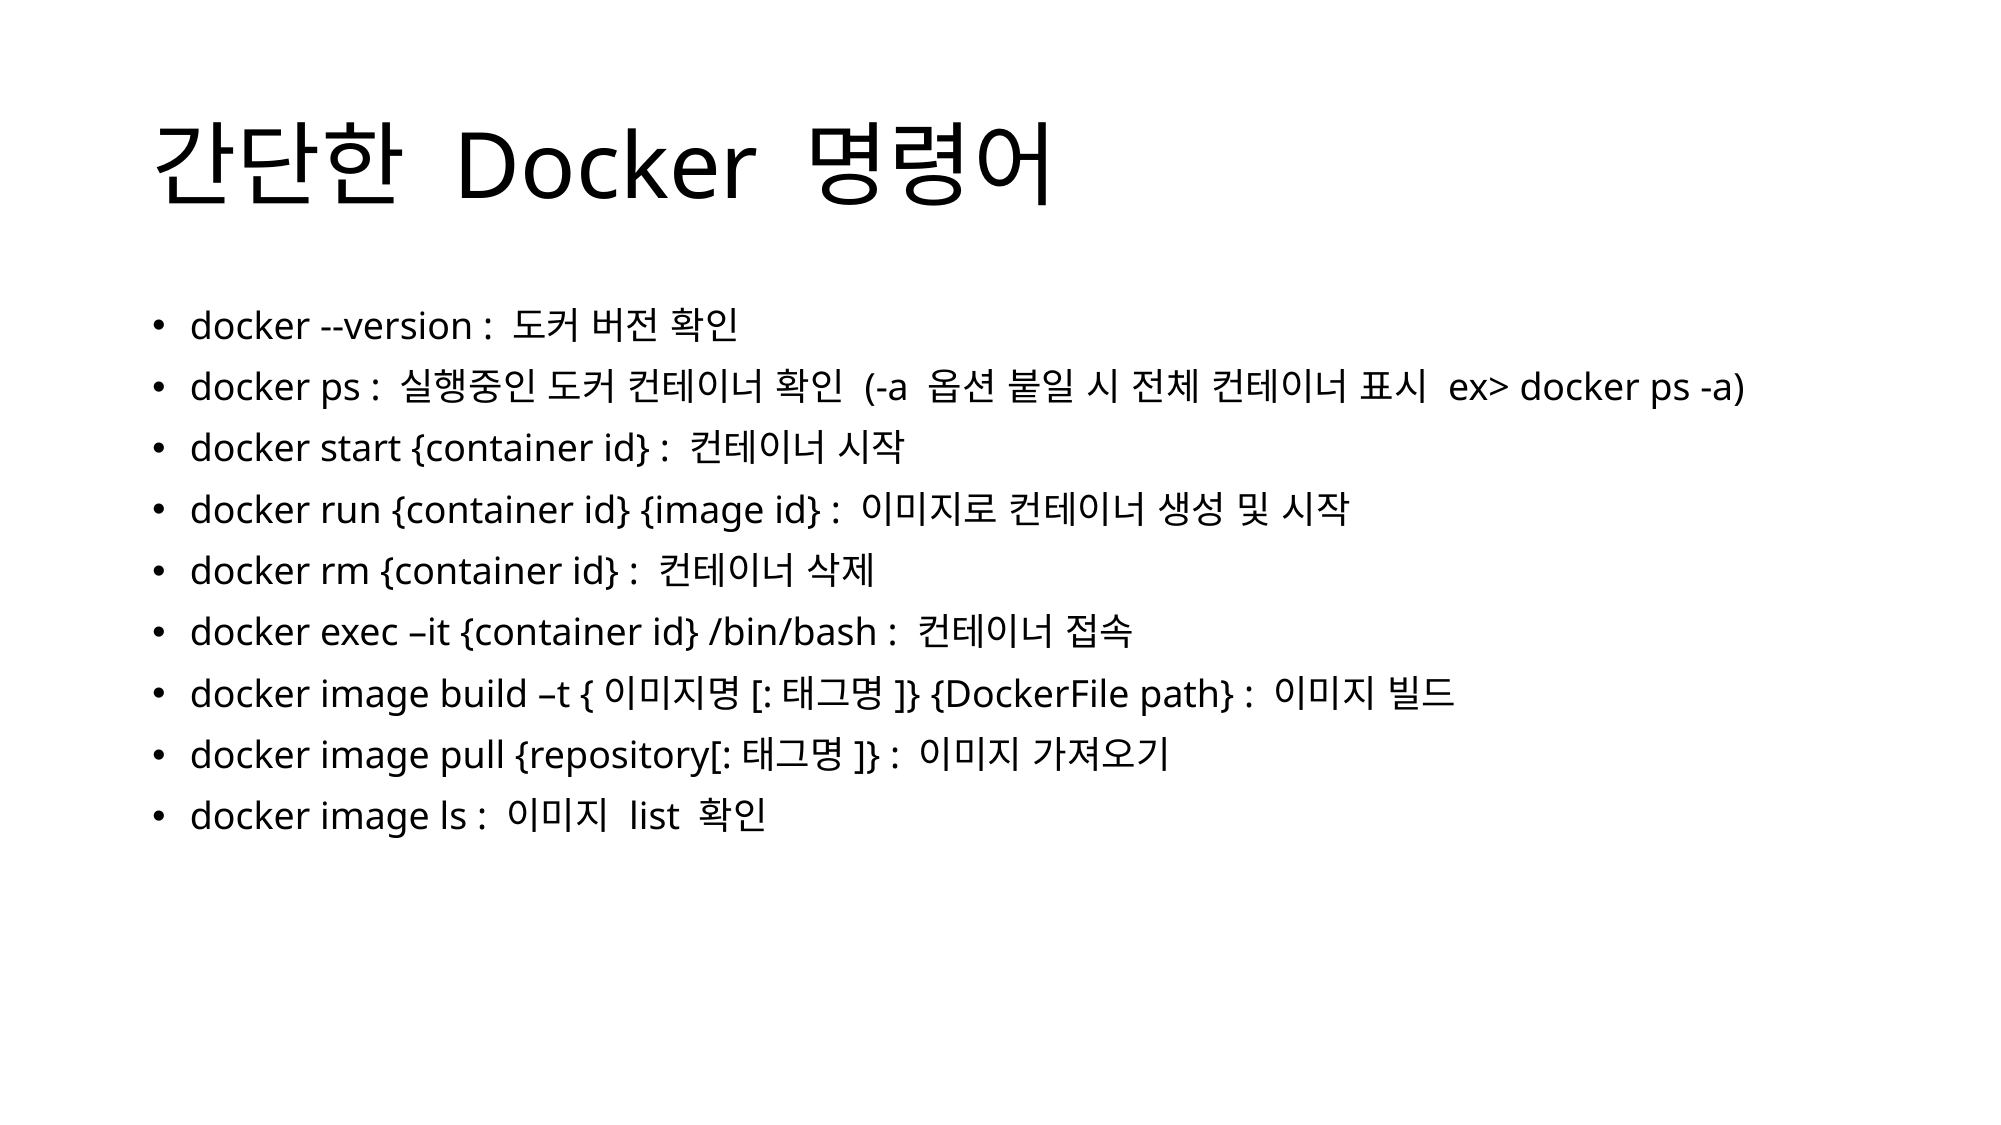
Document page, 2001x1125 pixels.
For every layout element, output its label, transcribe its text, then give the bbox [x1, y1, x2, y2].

list docker --version : 도커 버전 확인 docker ps : 실행중인 도커 컨테이너 확인 (-a 옵션 붙일 시 전체 컨테이너 표시 ex> docker ps -a) docker start {container id} : 컨테이너 시작 docker run {container id} {image id} : 이미지로 컨테이너 생성 및 시작 docker rm {container id} : 컨테이너 삭제 docker exec –it {container id} /bin/bash : 컨테이너 접속 docker image build –t {이미지명[:태그명]} {DockerFile path} : 이미지 빌드 docker image pull {repository[:태그명]} : 이미지 가져오기 docker image ls : 이미지 list 확인 [137, 299, 1863, 1014]
title 간단한 Docker 명령어 [137, 59, 1863, 278]
